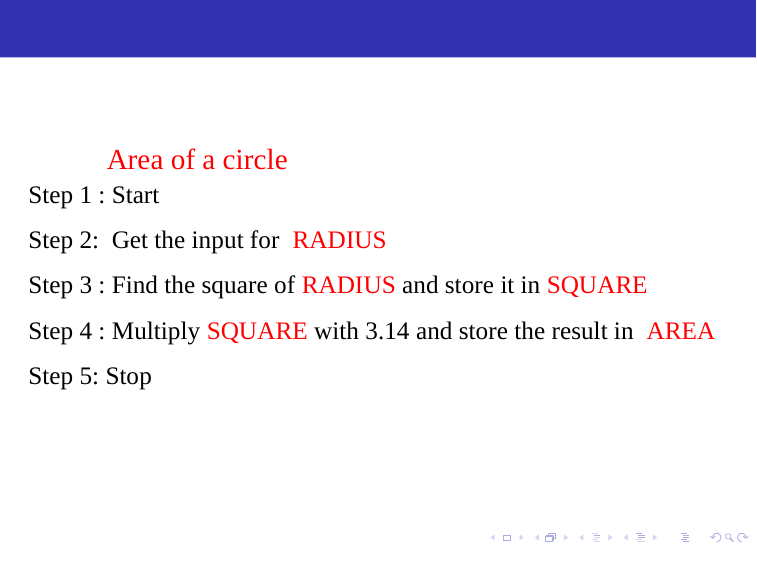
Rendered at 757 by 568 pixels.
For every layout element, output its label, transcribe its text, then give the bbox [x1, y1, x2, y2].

list Step 1 : Start Step 2: Get the input for RADIUS Step 3 : Find the square of RADIUS and store it in SQUARE Step 4 : Multiply SQUARE with 3.14 and store the result in AREA Step 5: Stop [20, 159, 736, 407]
title Area of a circle [106, 122, 650, 159]
